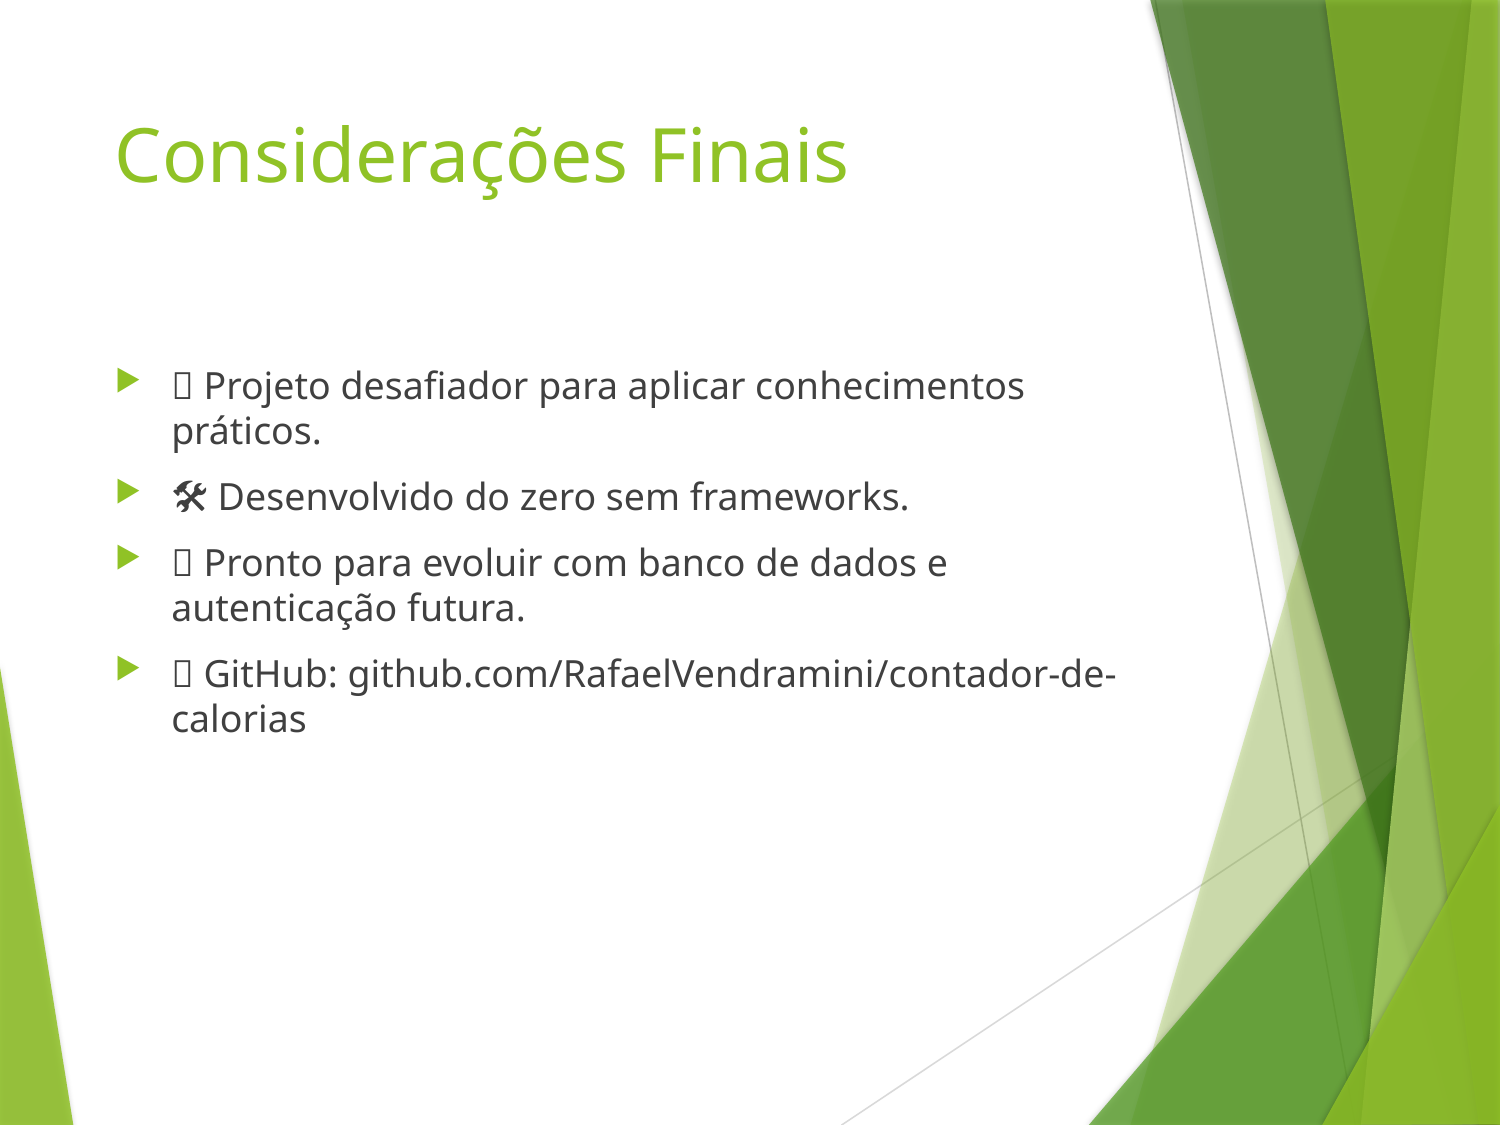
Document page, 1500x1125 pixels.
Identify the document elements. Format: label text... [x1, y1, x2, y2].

list 🎯 Projeto desafiador para aplicar conhecimentos práticos. 🛠 Desenvolvido do zero sem frameworks. 🙌 Pronto para evoluir com banco de dados e autenticação futura. 🔗 GitHub: github.com/RafaelVendramini/contador-de-calorias [99, 354, 1142, 992]
title Considerações Finais [99, 99, 1142, 317]
